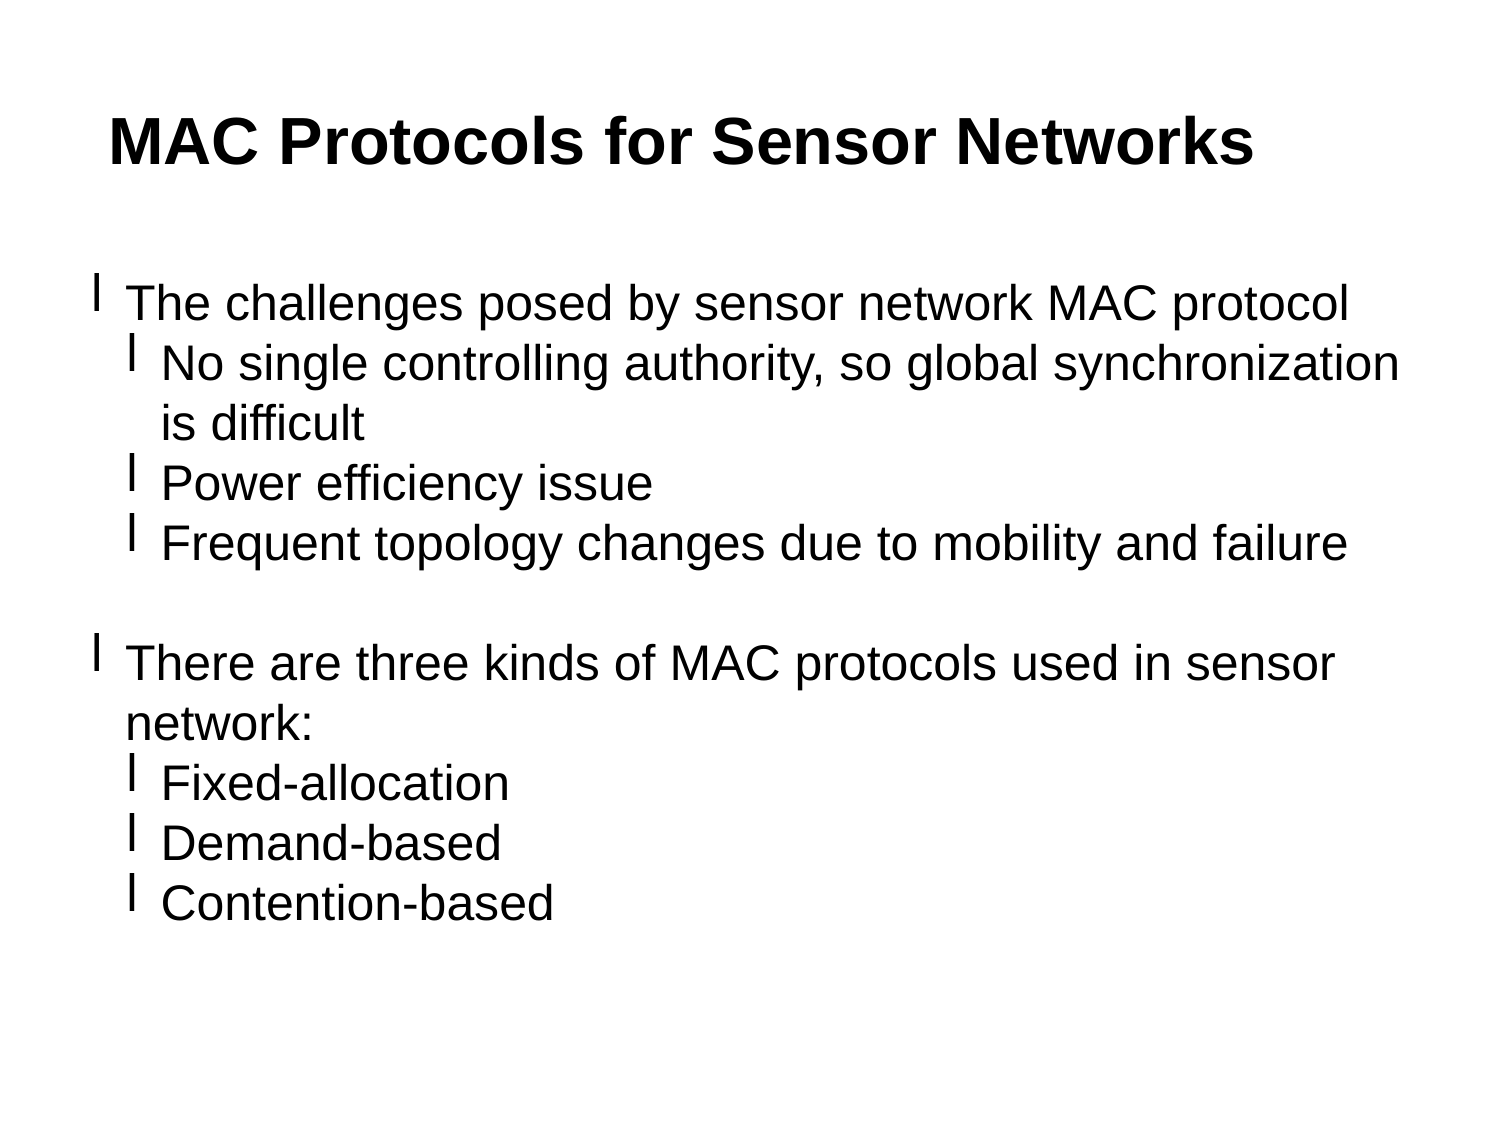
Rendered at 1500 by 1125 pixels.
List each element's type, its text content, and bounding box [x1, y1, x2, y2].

text_box The challenges posed by sensor network MAC protocol No single controlling authority, so global synchronization is difficult Power efficiency issue Frequent topology changes due to mobility and failure There are three kinds of MAC protocols used in sensor network: Fixed-allocation Demand-based Contention-based [75, 262, 1424, 1004]
text_box MAC Protocols for Sensor Networks [75, 45, 1424, 232]
